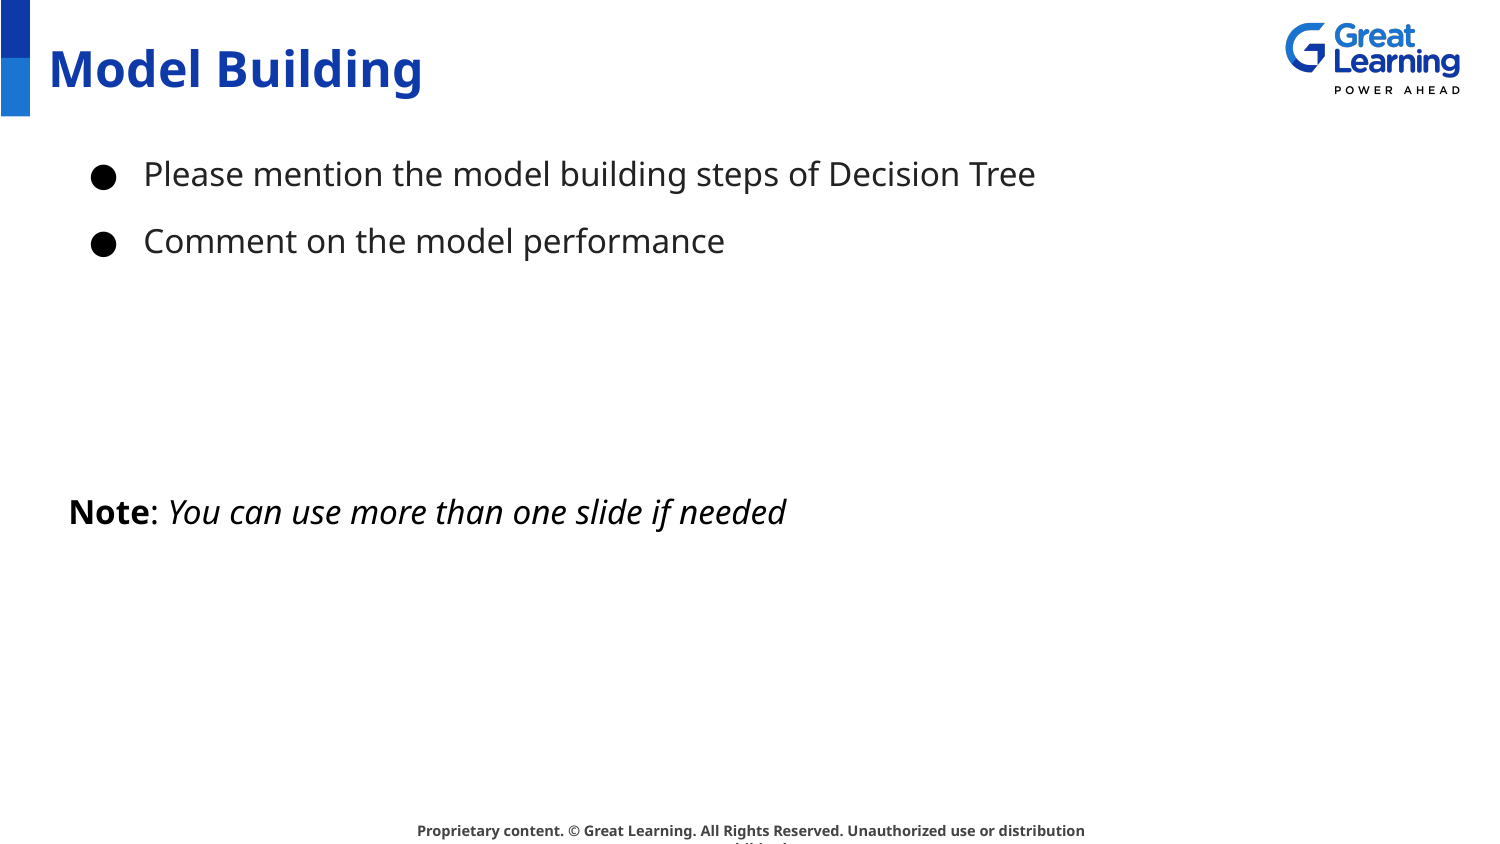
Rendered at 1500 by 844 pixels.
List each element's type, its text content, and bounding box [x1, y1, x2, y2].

text_box Please mention the model building steps of Decision Tree Comment on the model performance [53, 132, 1431, 276]
picture [1258, 11, 1487, 106]
title Model Building [33, 22, 1431, 117]
text_box Note: You can use more than one slide if needed [53, 470, 1431, 546]
